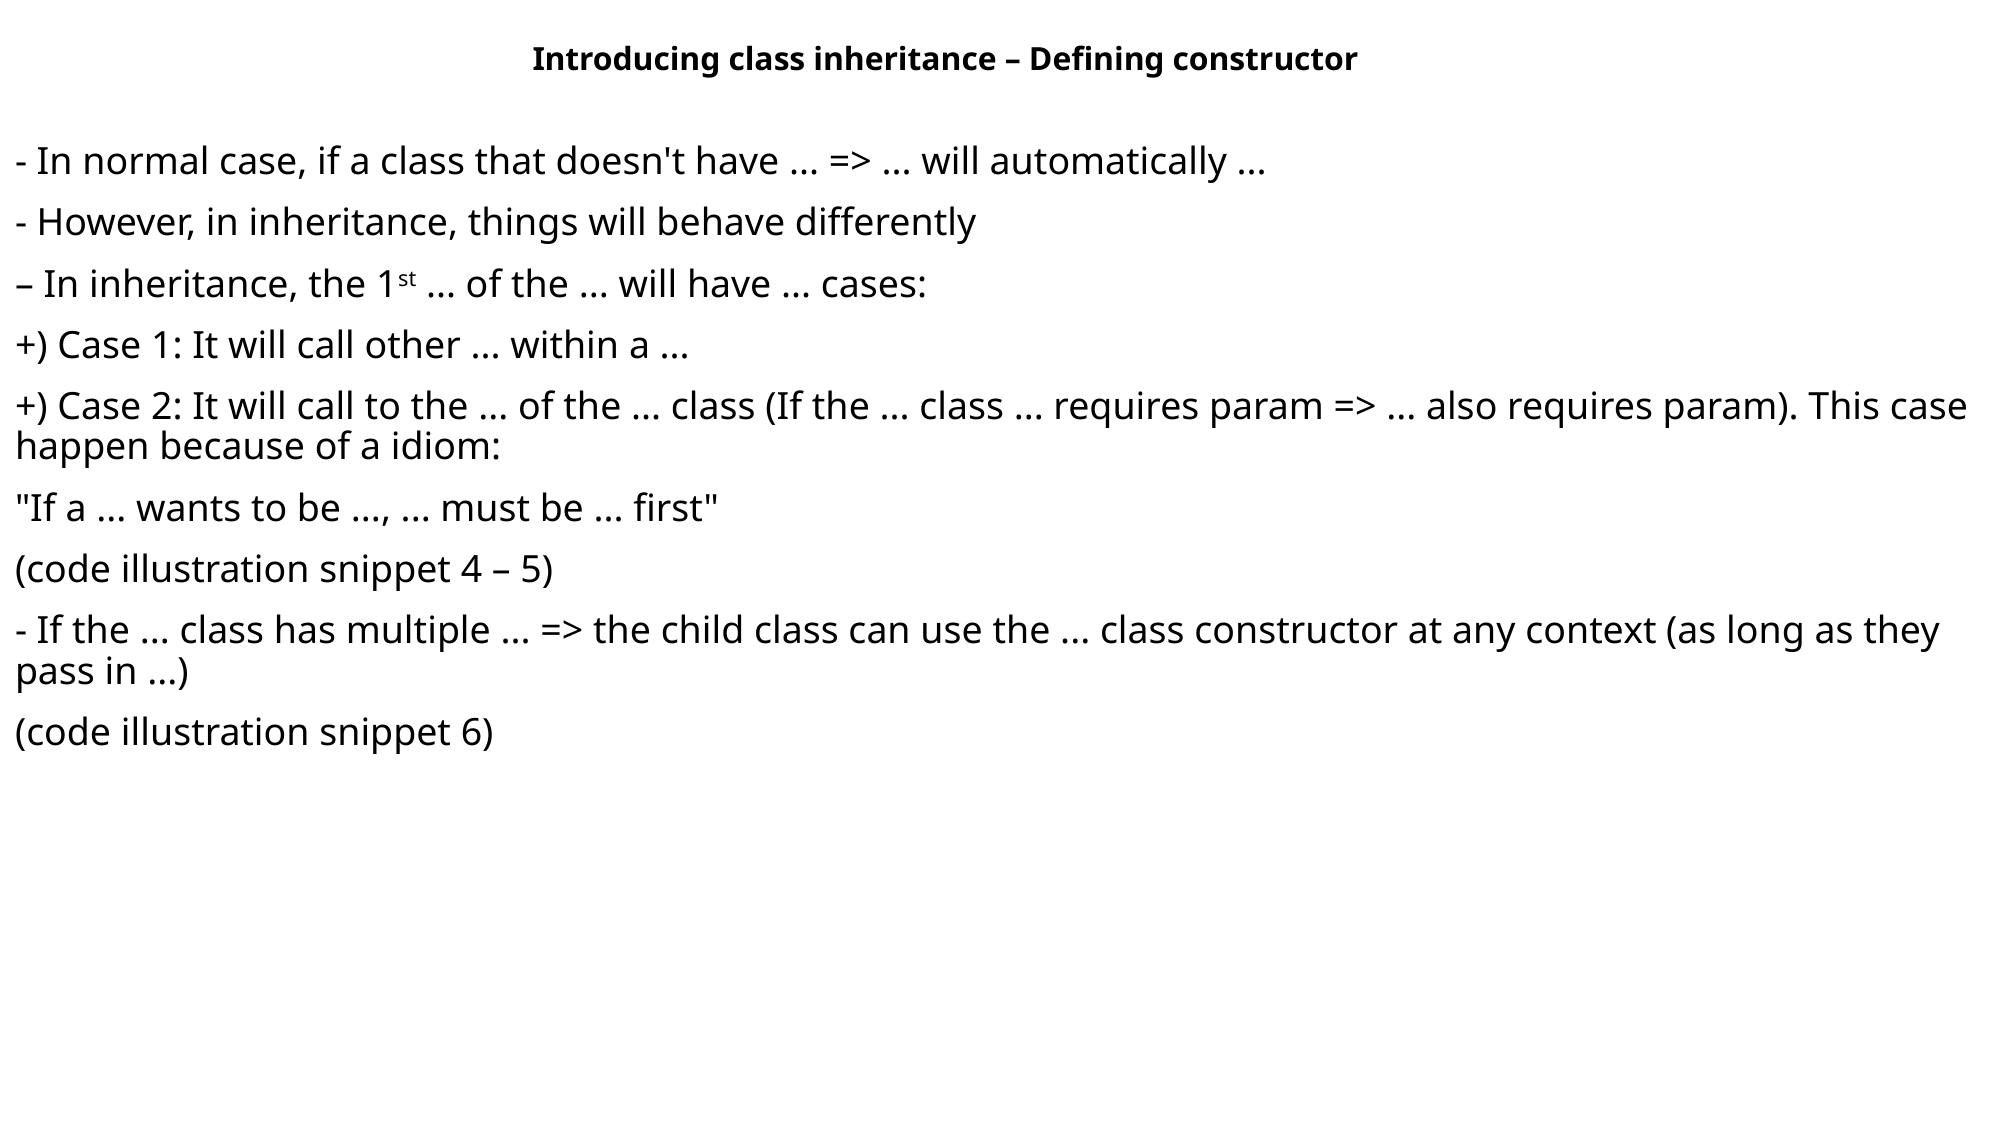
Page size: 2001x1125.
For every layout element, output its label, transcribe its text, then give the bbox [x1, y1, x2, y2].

text_box - In normal case, if a class that doesn't have ... => ... will automatically ... - However, in inheritance, things will behave differently – In inheritance, the 1st ... of the ... will have ... cases: +) Case 1: It will call other ... within a ... +) Case 2: It will call to the ... of the ... class (If the ... class ... requires param => ... also requires param). This case happen because of a idiom: "If a ... wants to be ..., ... must be ... first" (code illustration snippet 4 – 5) - If the ... class has multiple ... => the child class can use the ... class constructor at any context (as long as they pass in ...) (code illustration snippet 6) [0, 134, 2000, 1125]
subtitle Introducing class inheritance – Defining constructor [24, 35, 1866, 86]
